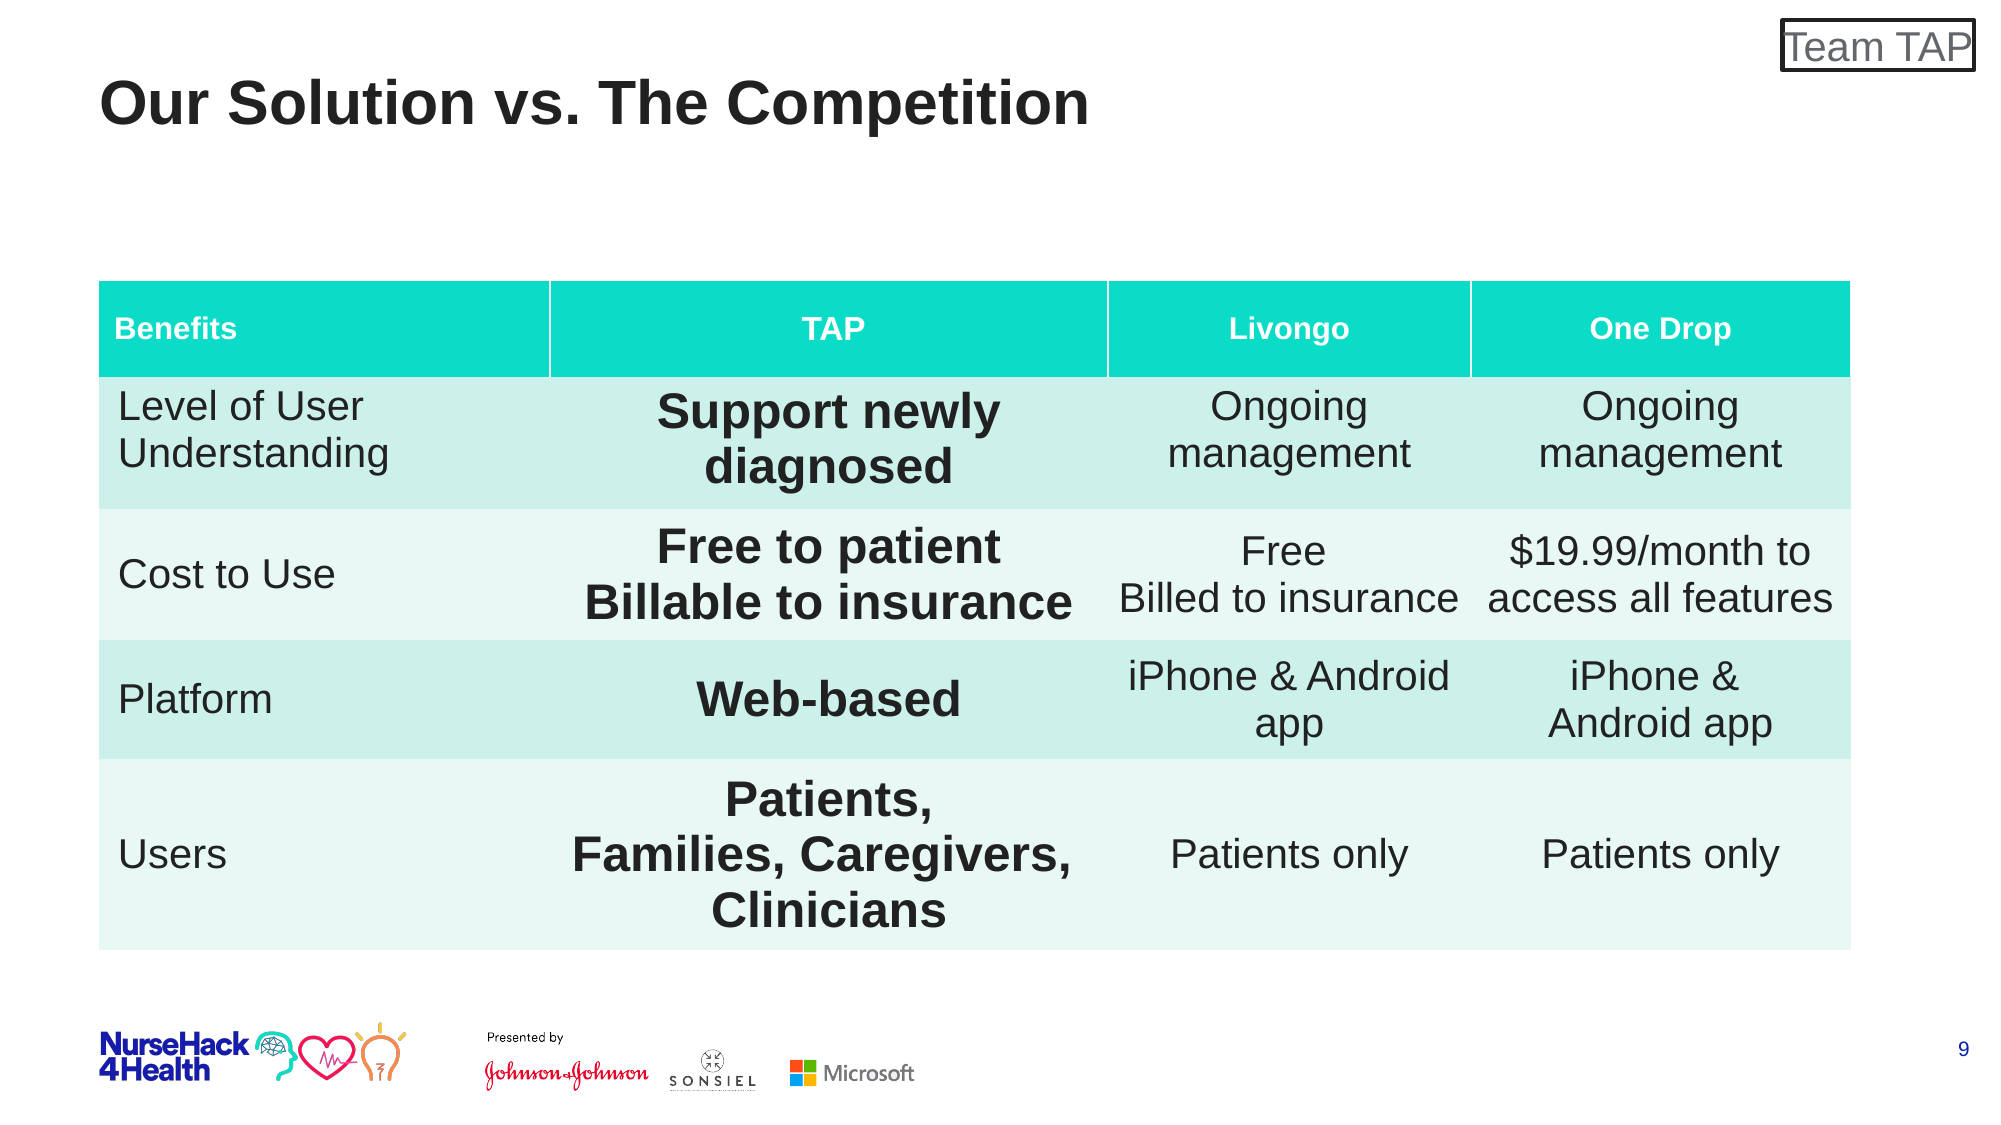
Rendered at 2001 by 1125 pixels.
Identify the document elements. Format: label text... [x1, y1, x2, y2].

table_cell Patients only [1108, 759, 1471, 950]
table_header Livongo [1109, 281, 1470, 377]
table_cell Ongoing management [1471, 377, 1851, 509]
table_cell $19.99/month to access all features [1471, 509, 1851, 640]
table_cell Patients only [1471, 759, 1851, 950]
table_cell Users [99, 759, 550, 950]
table_cell Patients, Families, Caregivers, Clinicians [550, 759, 1108, 950]
table_cell Level of User Understanding [99, 377, 550, 509]
slide_number 9 [1910, 1020, 1985, 1075]
text_box Team TAP [1780, 18, 1976, 72]
table_cell Support newly diagnosed [550, 377, 1108, 509]
table_header Benefits [99, 281, 549, 377]
title Our Solution vs. The Competition [98, 61, 1765, 139]
table_cell Platform [99, 640, 550, 759]
table_cell iPhone & Android app [1471, 640, 1851, 759]
table_cell Ongoing management [1108, 377, 1471, 509]
table_cell Free Billed to insurance [1108, 509, 1471, 640]
table_header One Drop [1472, 281, 1850, 377]
table_cell Cost to Use [99, 509, 550, 640]
table_header TAP [551, 281, 1107, 377]
picture [430, 1011, 925, 1125]
table_cell Web-based [550, 640, 1108, 759]
table_cell iPhone & Android app [1108, 640, 1471, 759]
table_cell Free to patient Billable to insurance [550, 509, 1108, 640]
